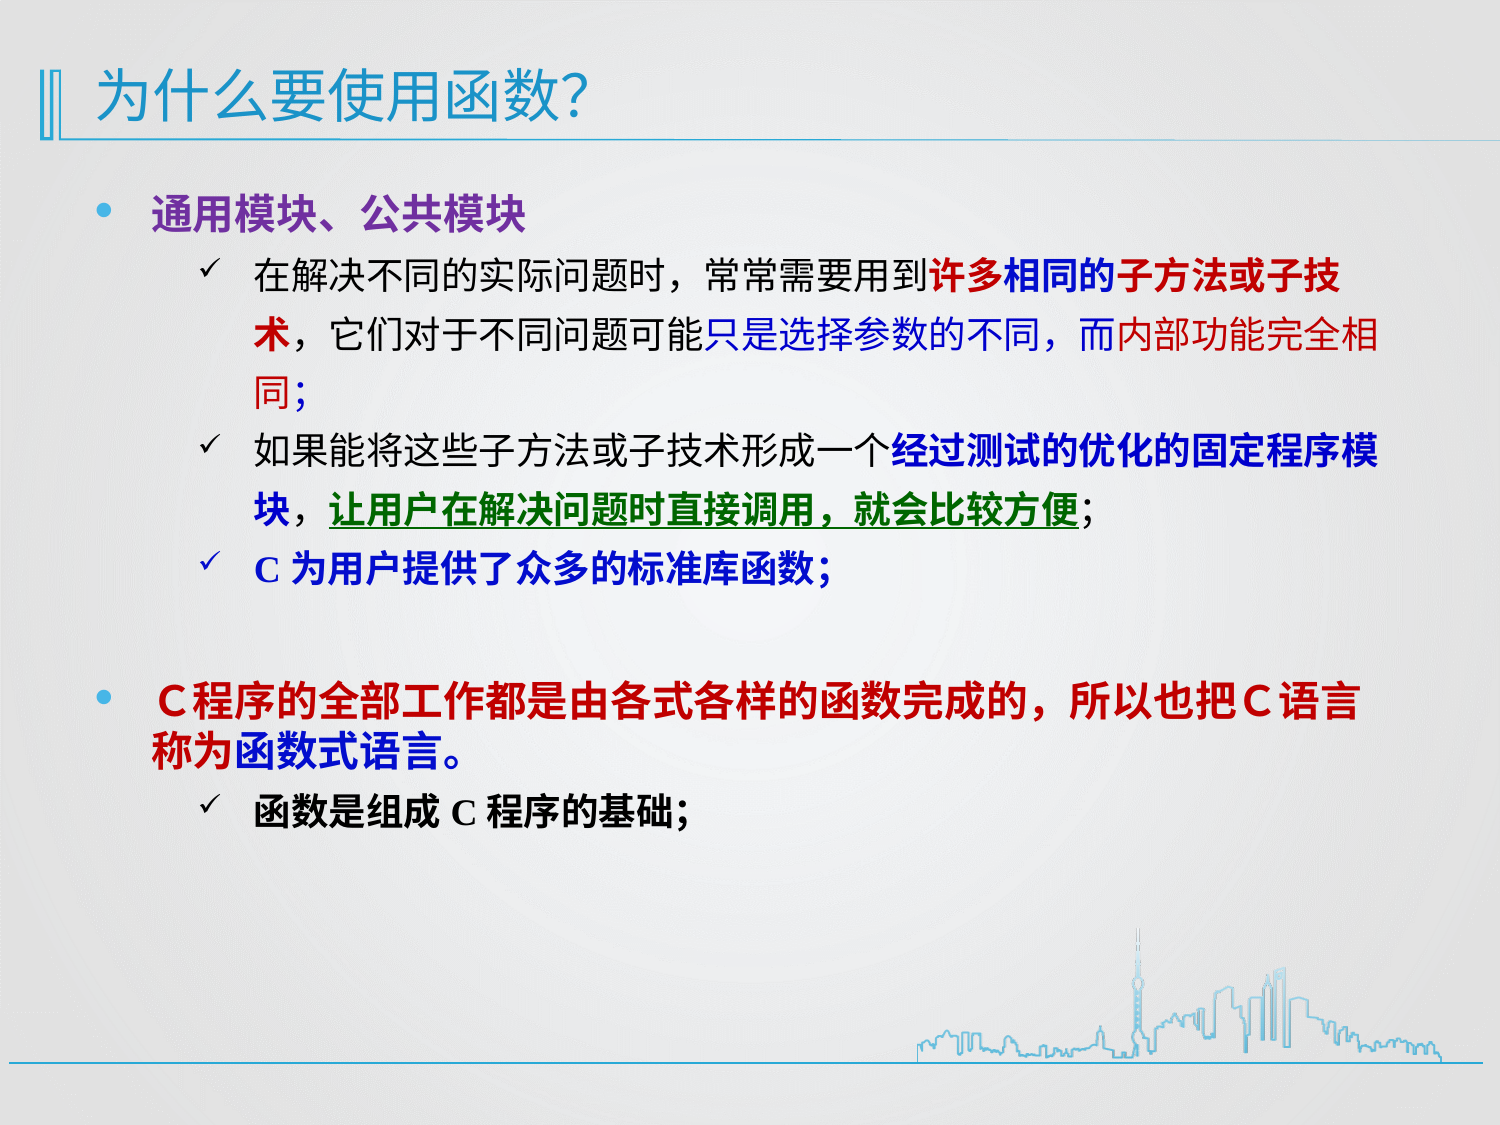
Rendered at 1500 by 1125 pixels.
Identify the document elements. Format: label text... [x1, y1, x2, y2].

title 为什么要使用函数？ [79, 41, 1407, 138]
picture [0, 0, 1500, 1125]
list 通用模块、公共模块 在解决不同的实际问题时，常常需要用到许多相同的子方法或子技术，它们对于不同问题可能只是选择参数的不同，而内部功能完全相同； 如果能将这些子方法或子技术形成一个经过测试的优化的固定程序模块，让用户在解决问题时直接调用，就会比较方便； C为用户提供了众多的标准库函数； Ｃ程序的全部工作都是由各式各样的函数完成的，所以也把Ｃ语言称为函数式语言。 函数是组成C程序的基础； [79, 186, 1407, 1063]
